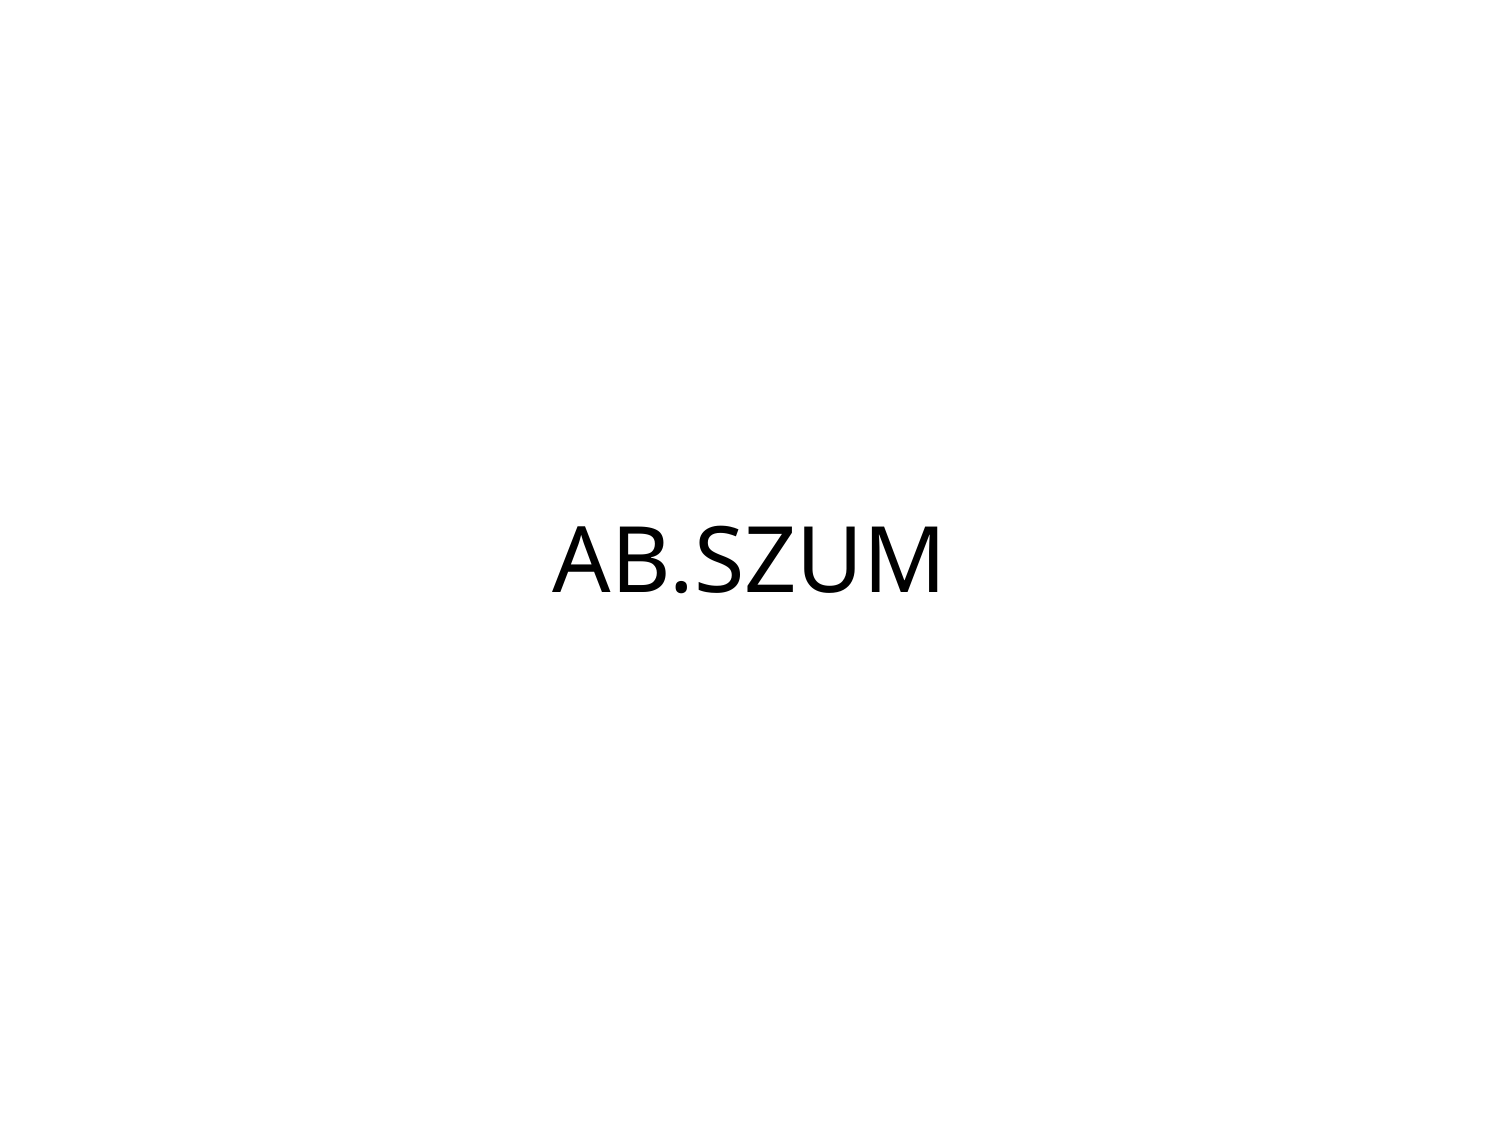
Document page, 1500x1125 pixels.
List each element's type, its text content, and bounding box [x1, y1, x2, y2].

title AB.SZUM [103, 453, 1397, 672]
